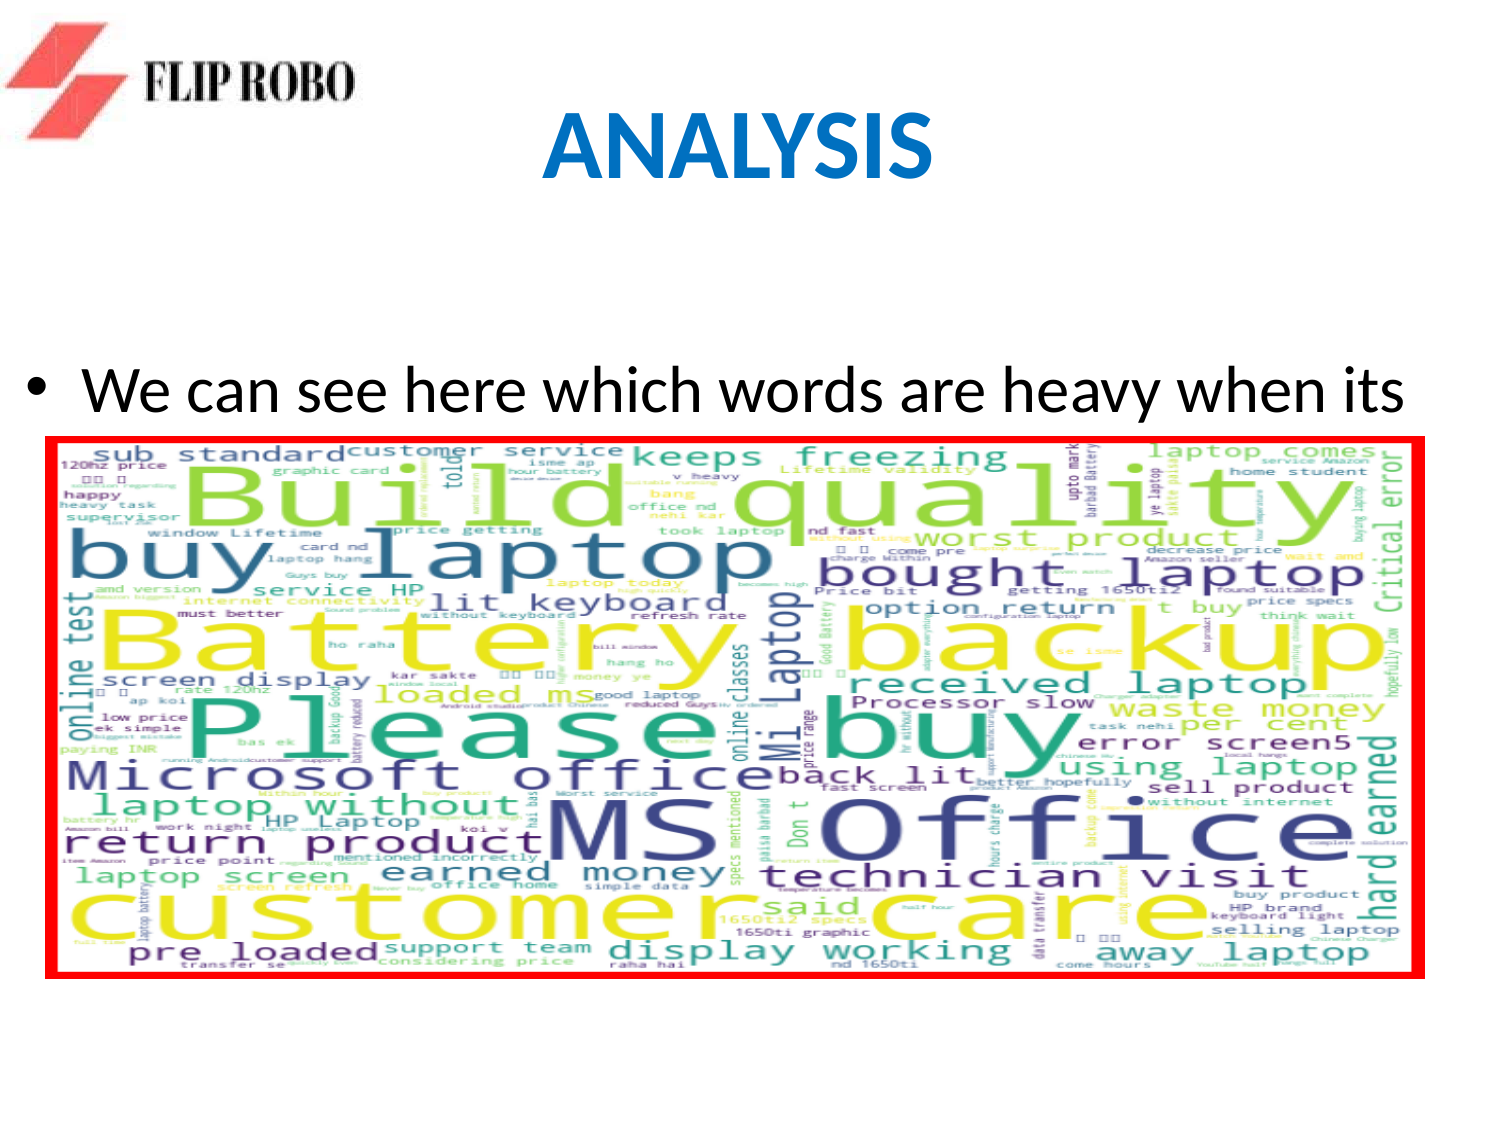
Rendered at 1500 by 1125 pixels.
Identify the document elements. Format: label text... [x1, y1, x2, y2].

picture [45, 436, 1426, 979]
list We can see here which words are heavy when its comes to releted to rating “1”. [10, 337, 1490, 995]
picture [0, 0, 377, 162]
title ANALYSIS [75, 45, 1425, 233]
